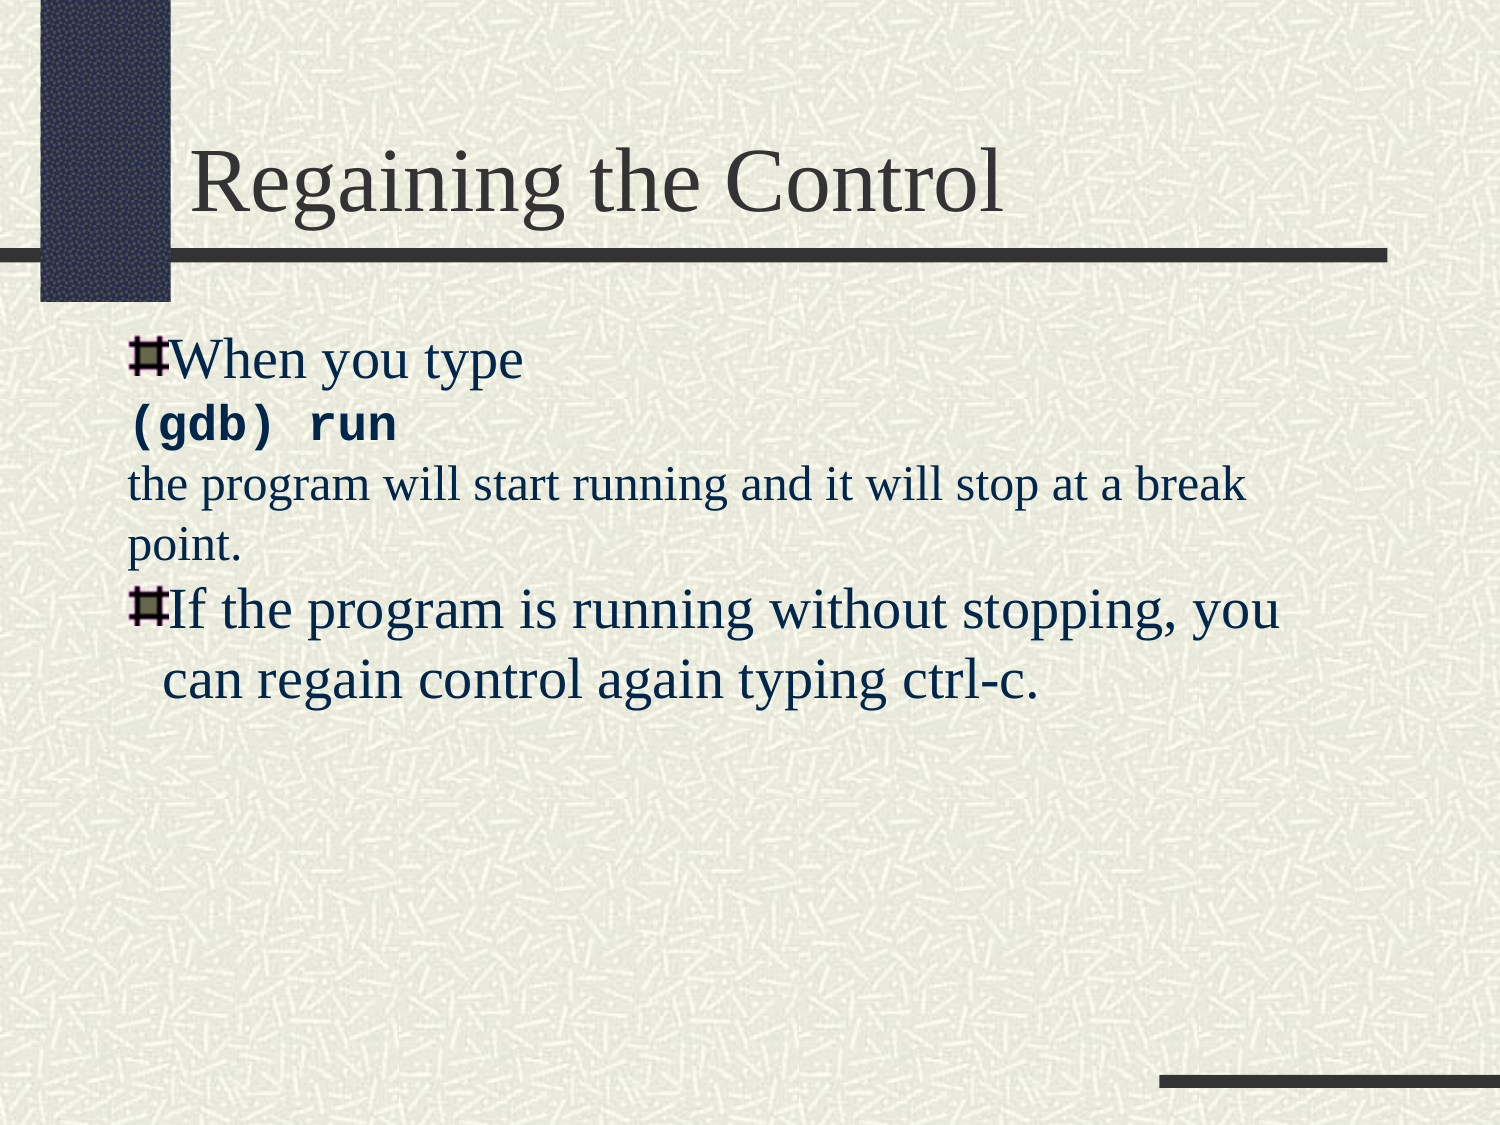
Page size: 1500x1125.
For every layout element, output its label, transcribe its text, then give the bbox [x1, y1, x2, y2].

text_box Regaining the Control [174, 49, 1450, 238]
text_box When you type (gdb) run the program will start running and it will stop at a break point. If the program is running without stopping, you can regain control again typing ctrl-c. [112, 312, 1388, 1000]
picture [0, 0, 1500, 1125]
